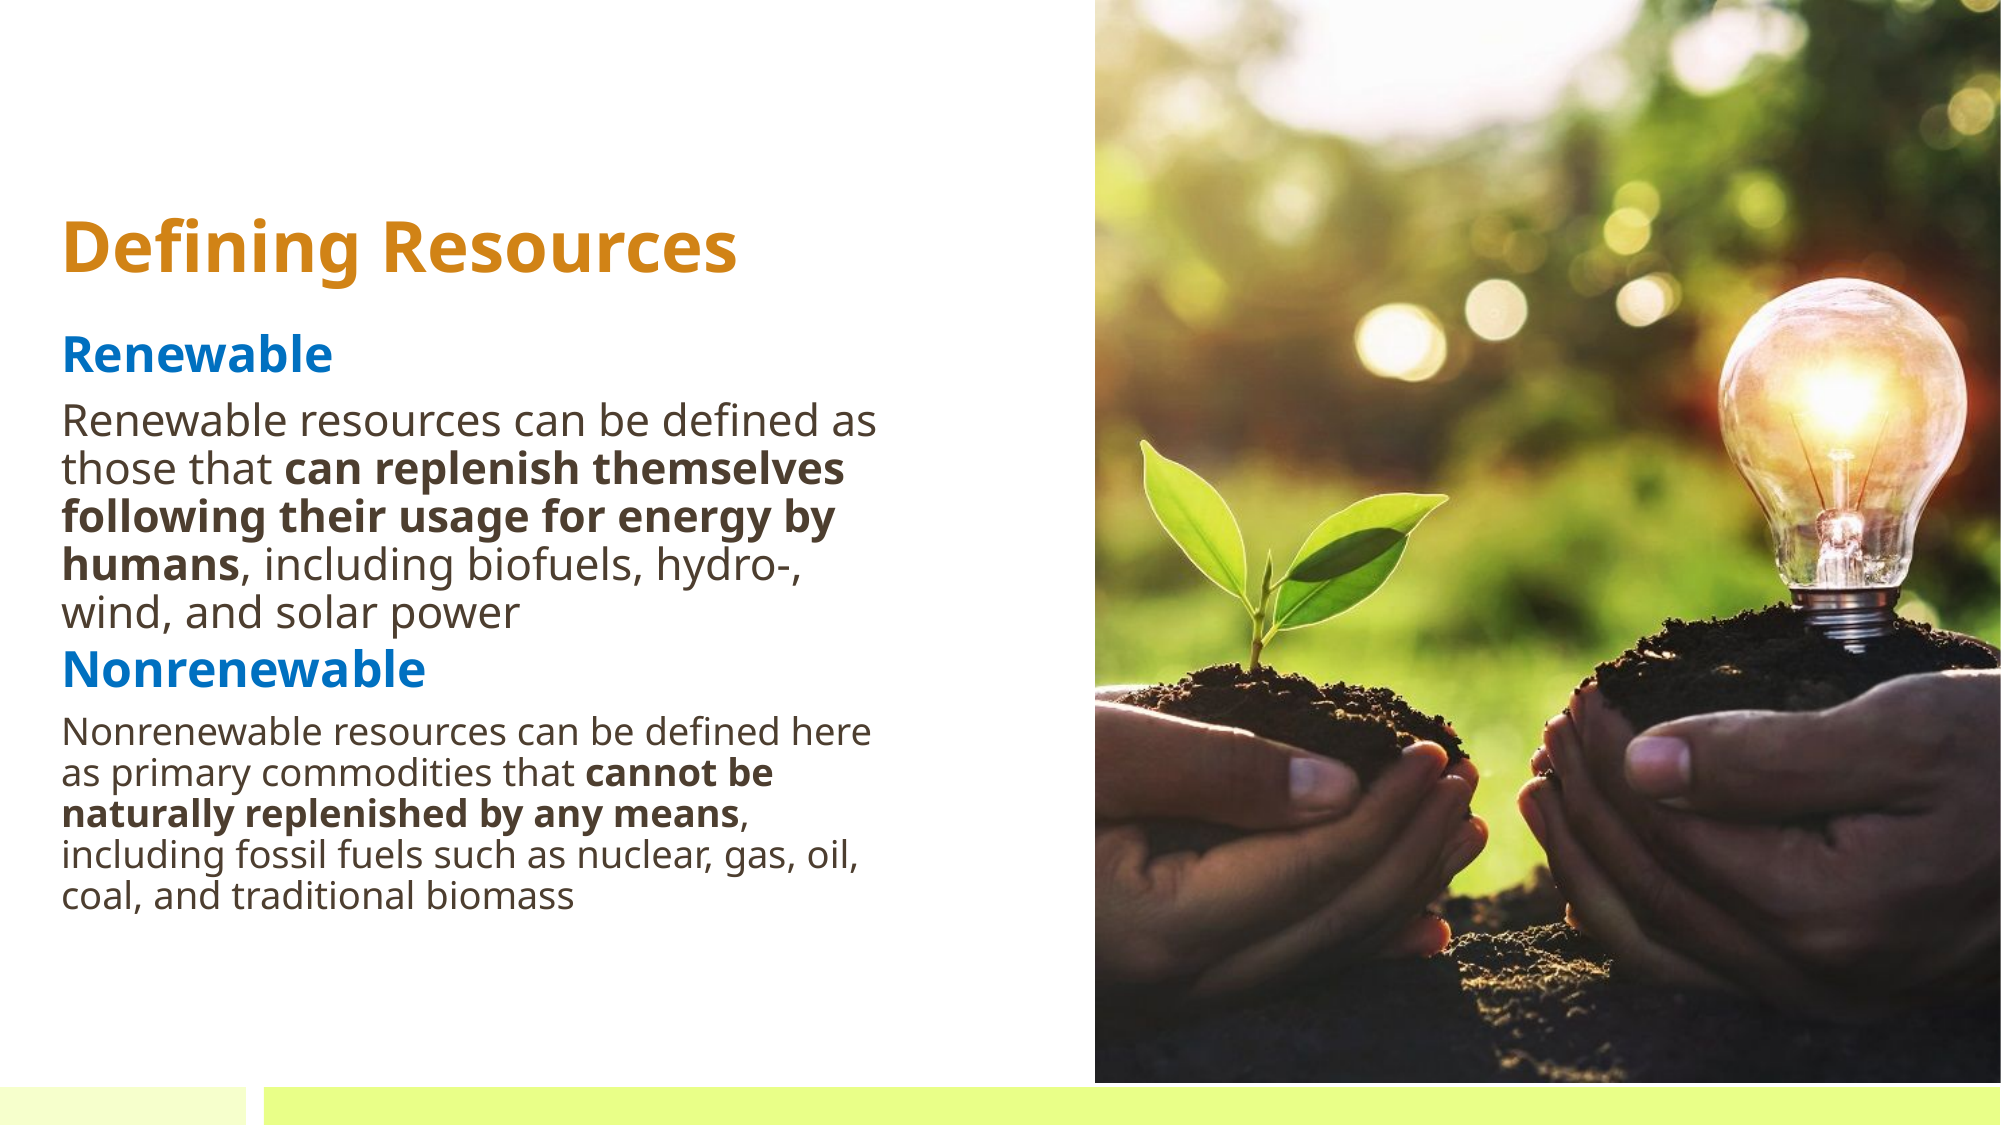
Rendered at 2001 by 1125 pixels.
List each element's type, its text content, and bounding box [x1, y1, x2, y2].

list Nonrenewable [46, 650, 802, 705]
list Renewable resources can be defined as those that can replenish themselves following their usage for energy by humans, including biofuels, hydro-, wind, and solar power [46, 391, 907, 650]
list Nonrenewable resources can be defined here as primary commodities that cannot be naturally replenished by any means, including fossil fuels such as nuclear, gas, oil, coal, and traditional biomass [46, 705, 907, 927]
title Defining Resources [45, 100, 1095, 295]
list Renewable [46, 255, 803, 391]
picture [1095, 0, 2001, 1088]
